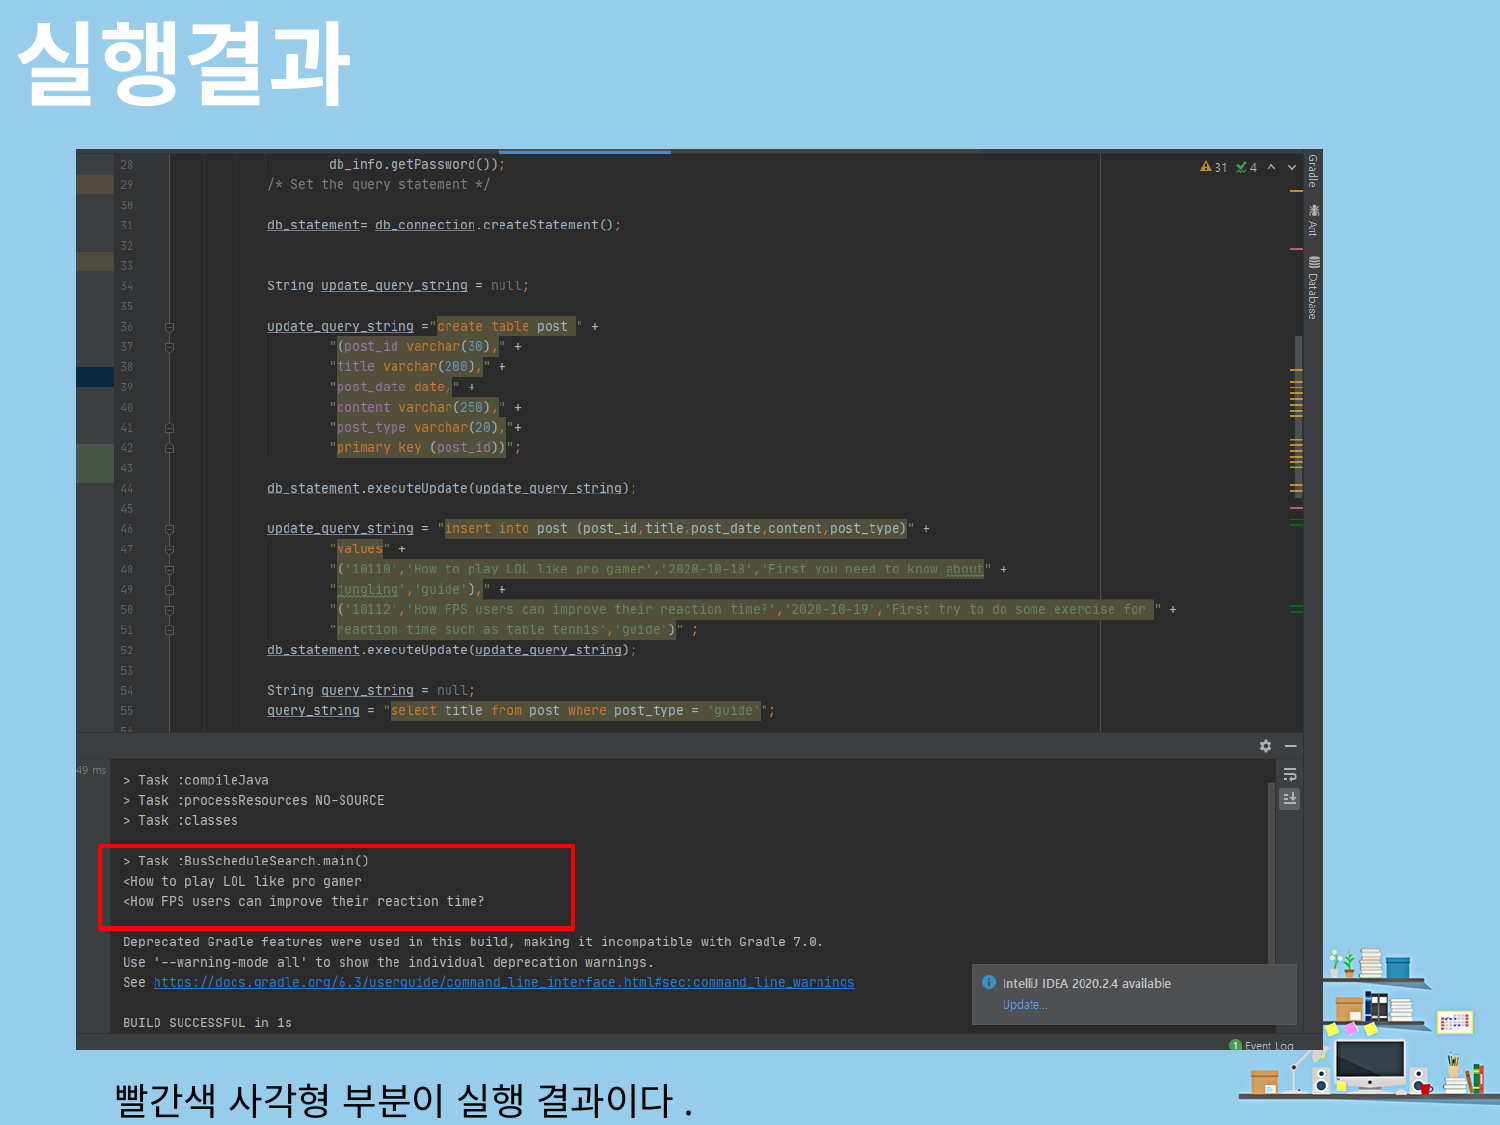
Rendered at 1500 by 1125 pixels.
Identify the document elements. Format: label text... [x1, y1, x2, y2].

text_box 빨간색 사각형 부분이 실행 결과이다. [100, 1070, 975, 1125]
picture [0, 148, 1500, 1125]
title 실행결과 [0, 0, 1500, 150]
